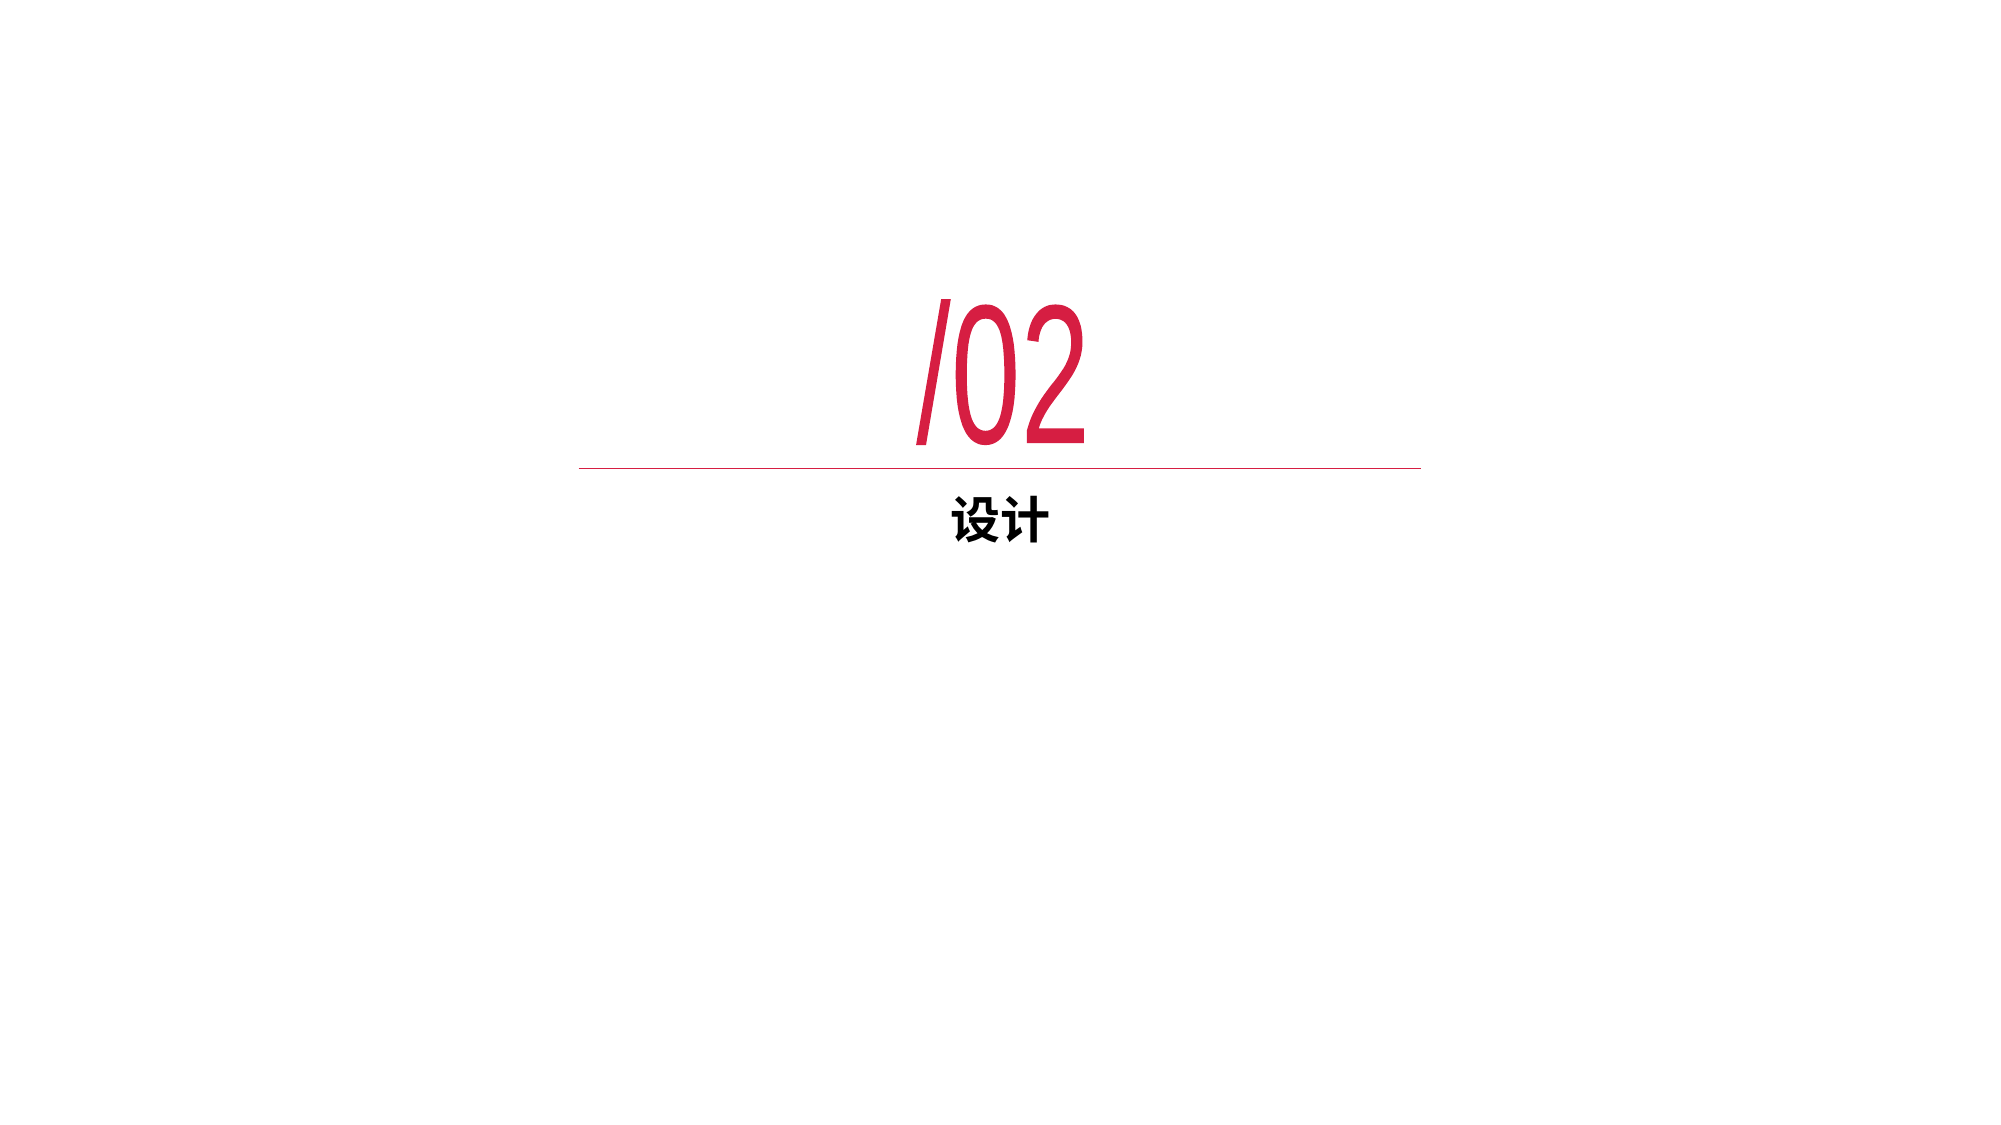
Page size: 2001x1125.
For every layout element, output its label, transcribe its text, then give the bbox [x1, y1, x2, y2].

title 设计 [628, 469, 1372, 576]
